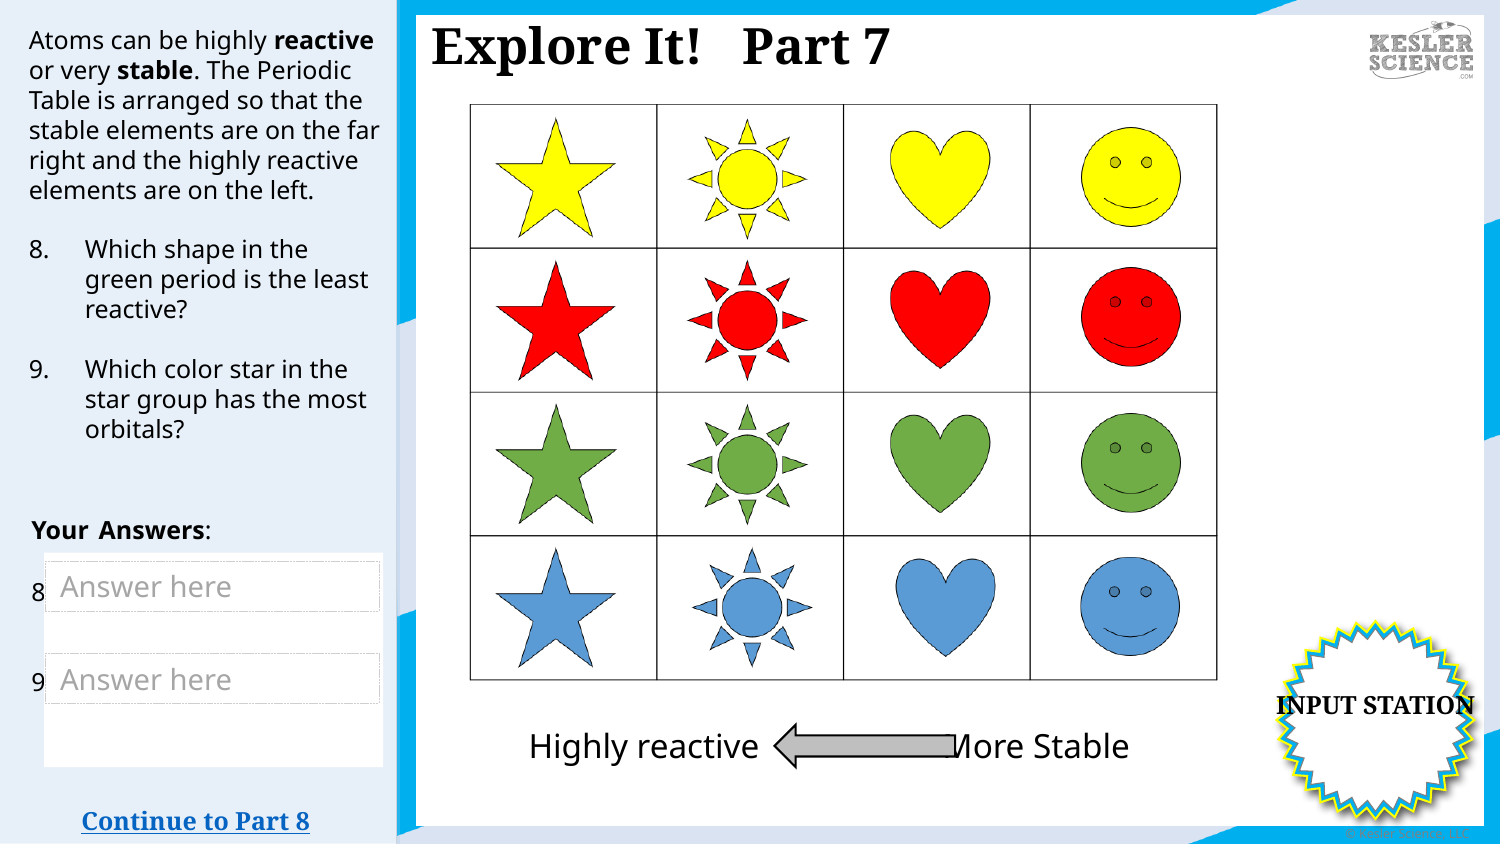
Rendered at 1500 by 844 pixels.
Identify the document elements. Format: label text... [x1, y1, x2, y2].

picture [462, 97, 1226, 688]
text_box Continue to Part 8 [34, 798, 358, 844]
text_box Answer here [45, 653, 380, 704]
picture [400, 319, 416, 614]
picture [1259, 0, 1500, 223]
picture [1484, 436, 1500, 734]
text_box [396, 0, 400, 844]
picture [400, 826, 1233, 844]
text_box Answer here [45, 561, 380, 612]
